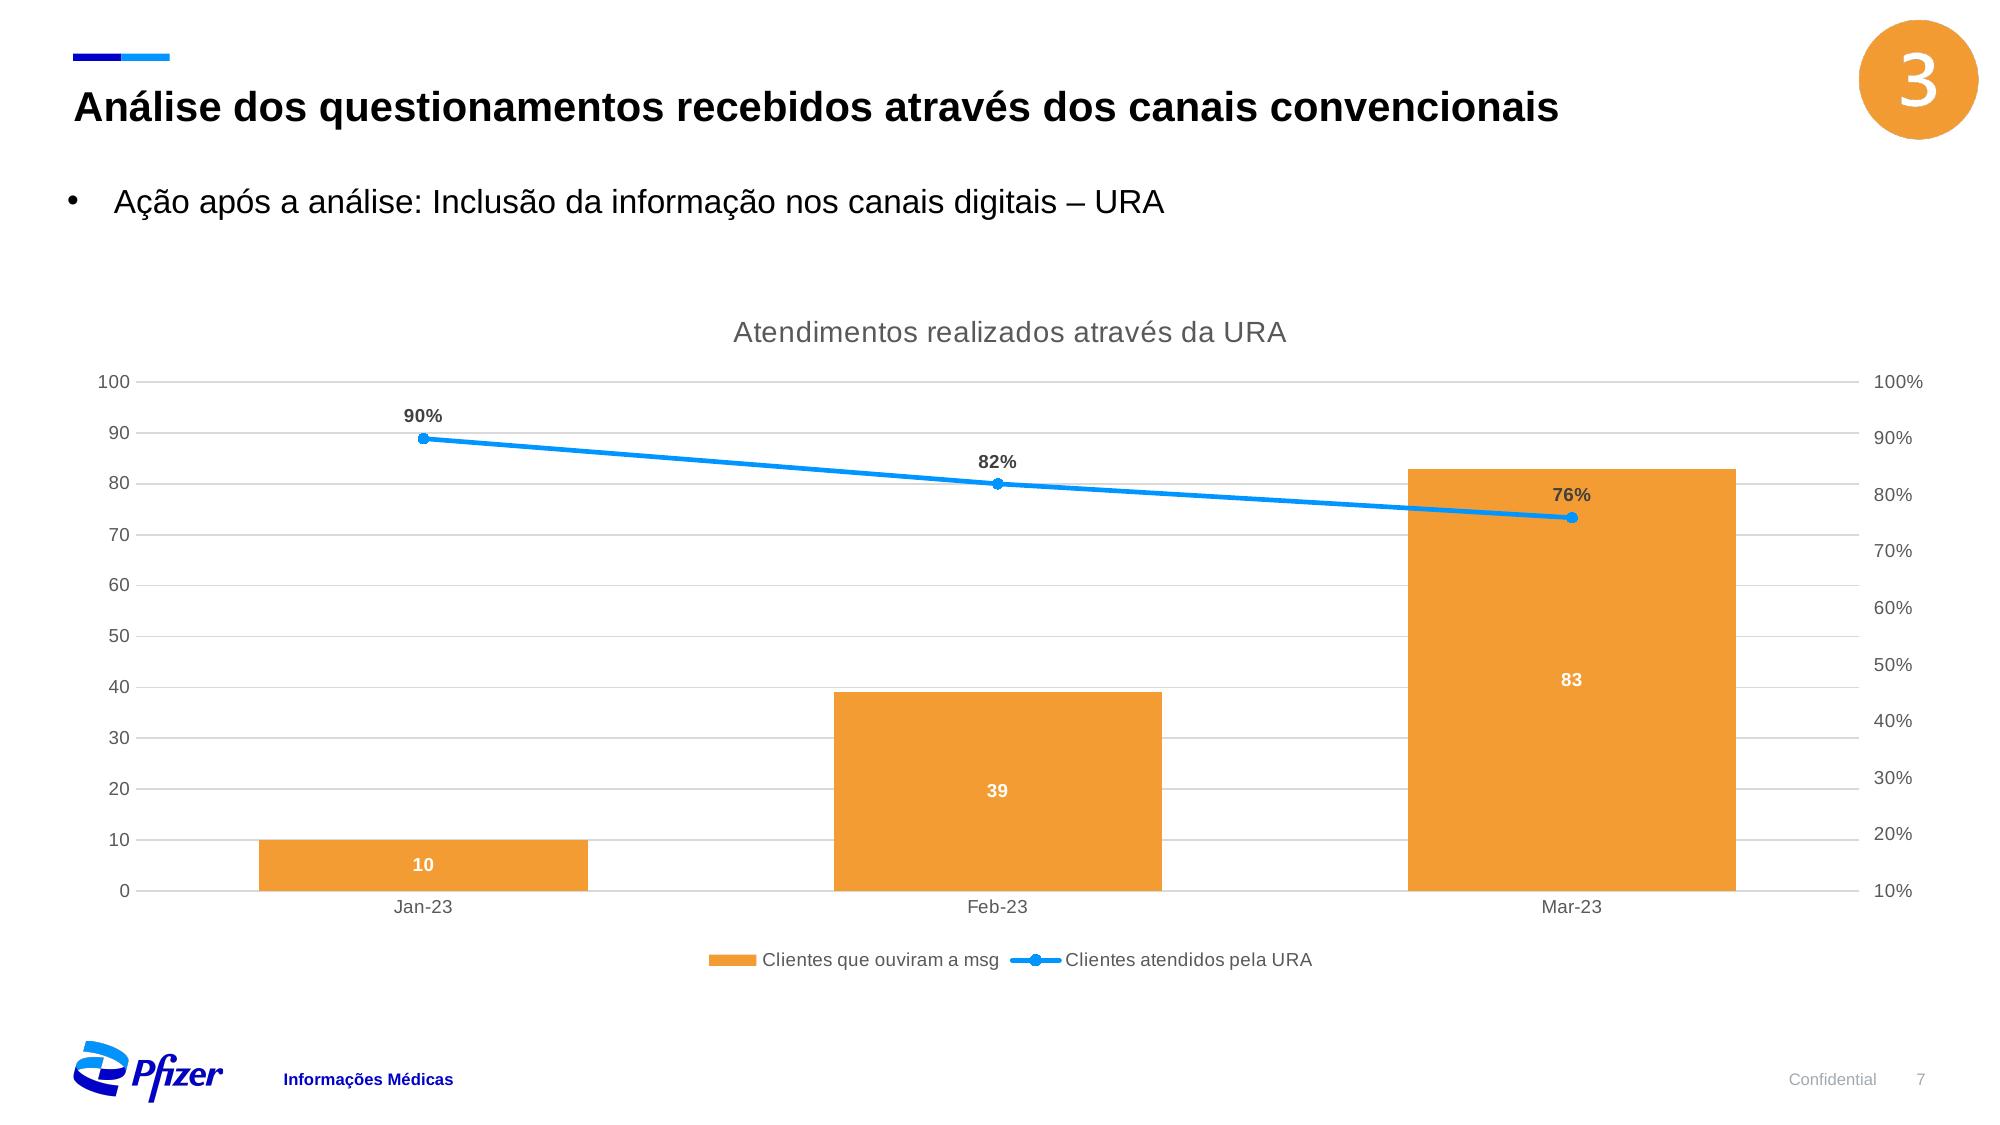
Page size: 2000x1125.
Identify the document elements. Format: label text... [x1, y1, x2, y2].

chart [59, 284, 1963, 978]
title Análise dos questionamentos recebidos através dos canais convencionais [73, 79, 1839, 160]
picture [1842, 4, 1994, 155]
text_box Ação após a análise: Inclusão da informação nos canais digitais – URA [59, 176, 1869, 223]
